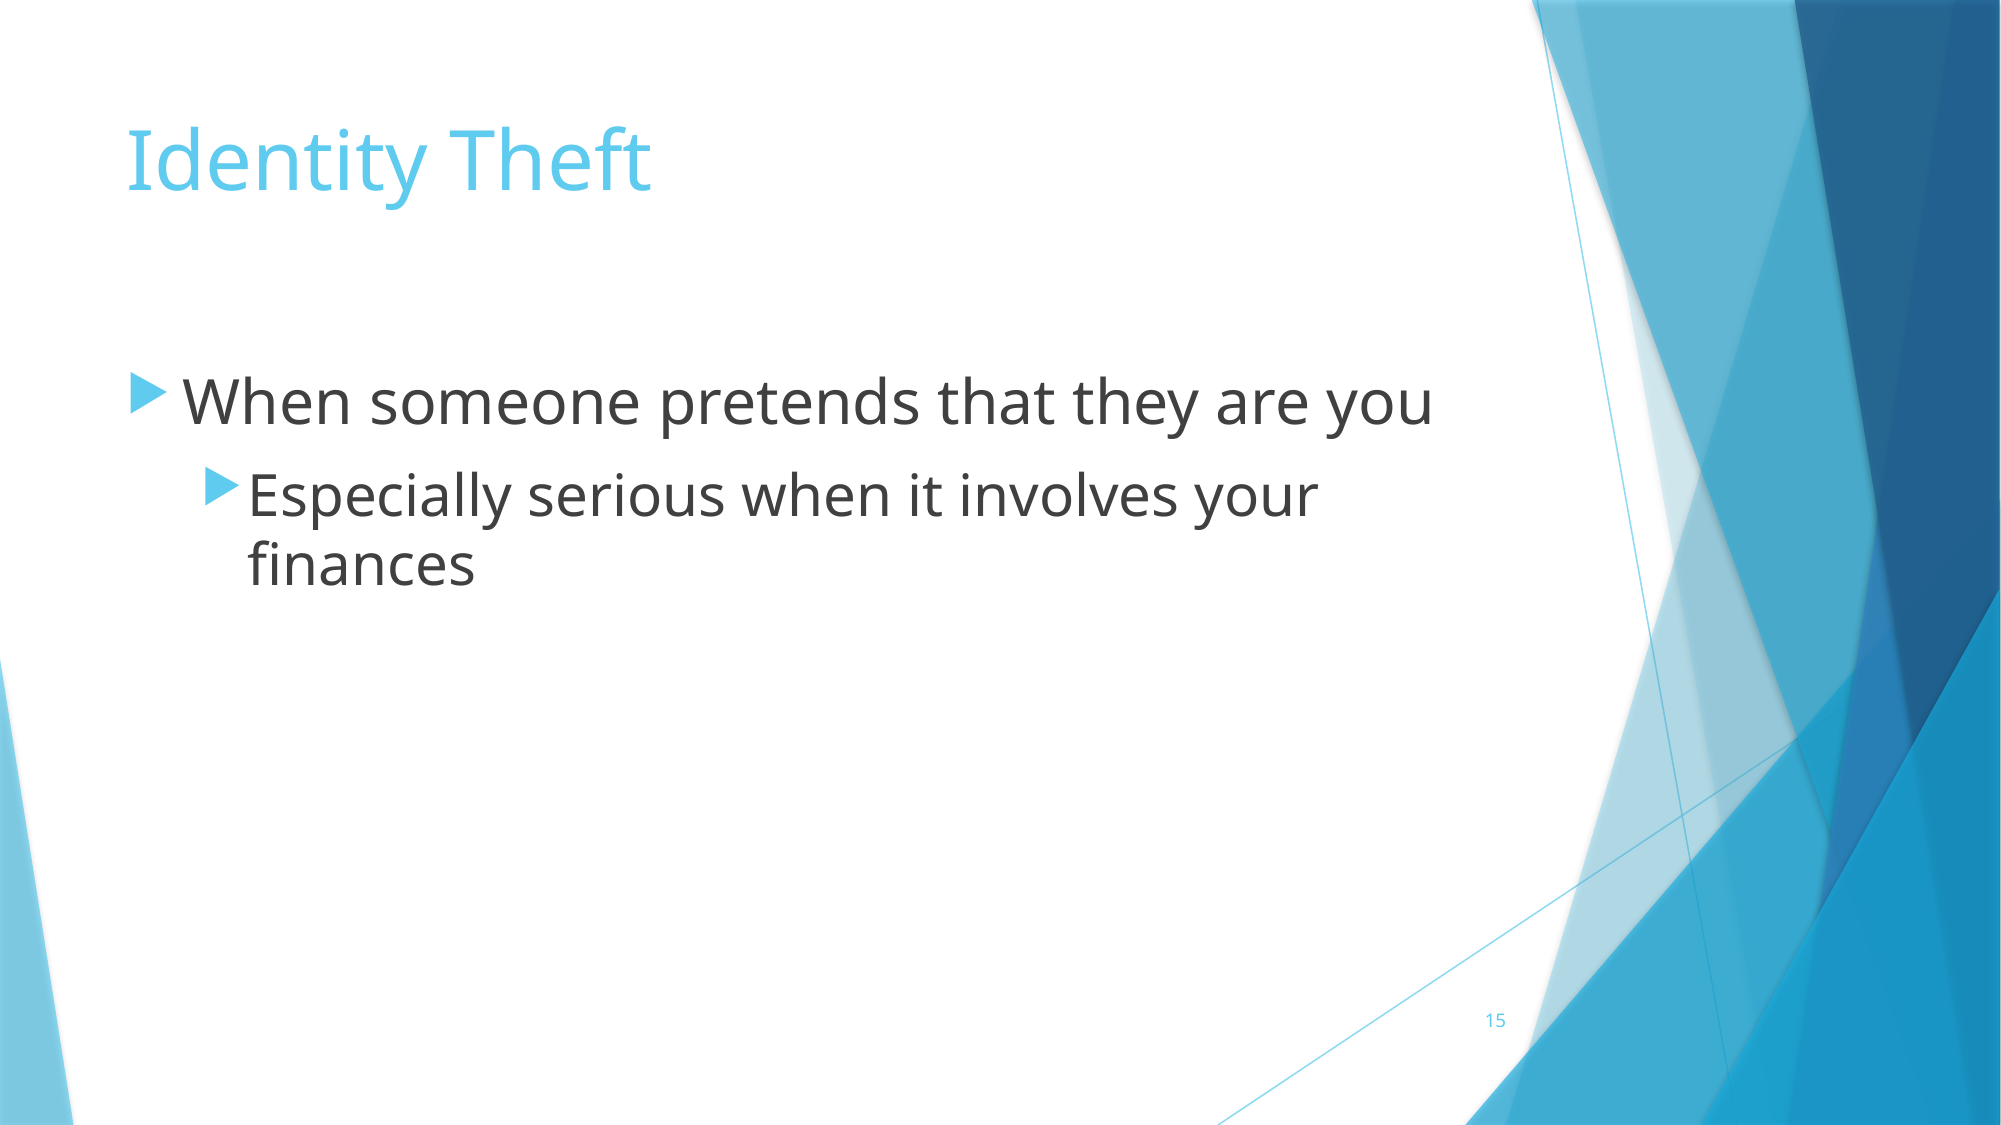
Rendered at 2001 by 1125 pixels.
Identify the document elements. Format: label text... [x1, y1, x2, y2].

title Identity Theft [111, 99, 1522, 317]
slide_number 15 [1409, 991, 1522, 1051]
list When someone pretends that they are you Especially serious when it involves your finances [111, 354, 1522, 992]
